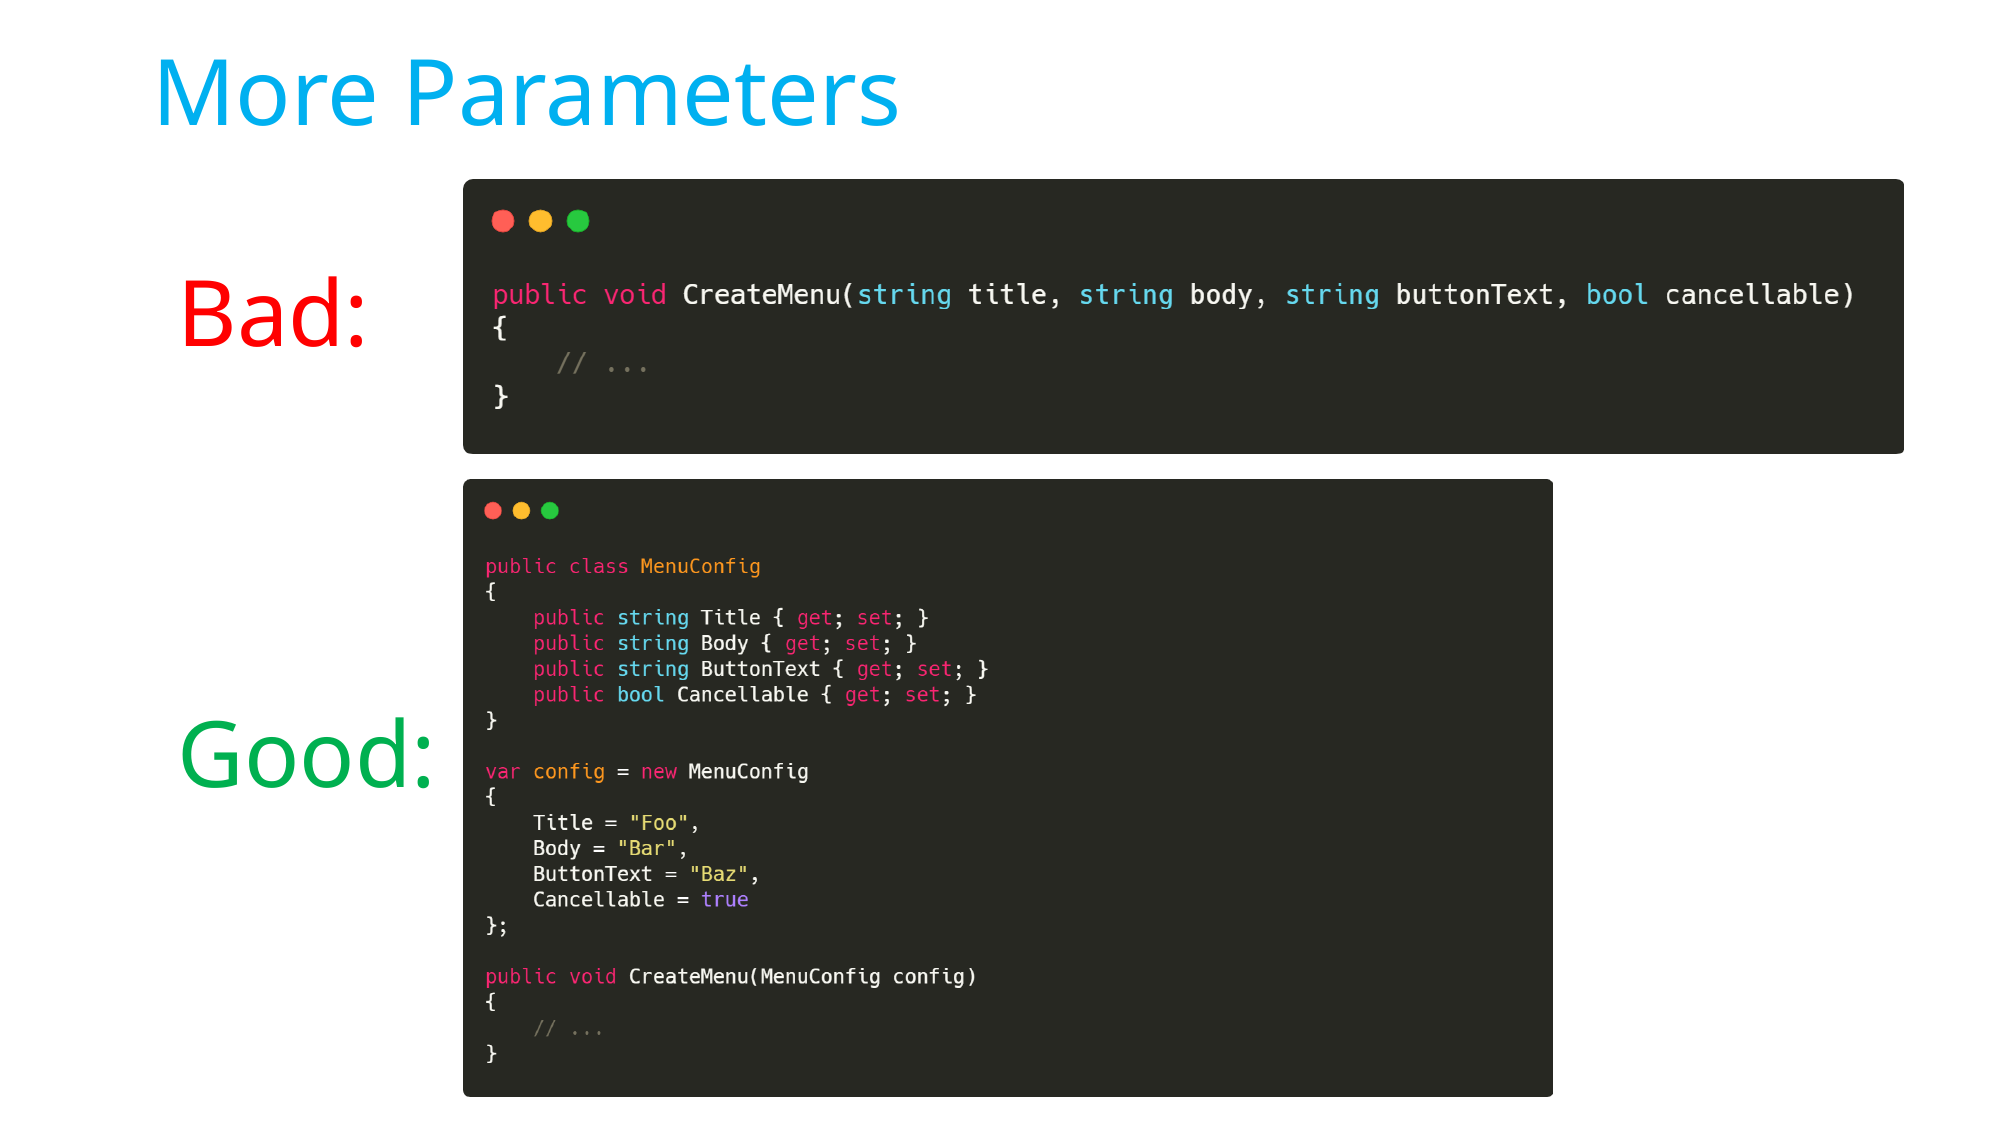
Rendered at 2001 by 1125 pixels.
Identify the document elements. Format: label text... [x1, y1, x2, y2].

picture [462, 179, 1904, 454]
text_box Good: [162, 661, 462, 854]
text_box More Parameters [137, 12, 1863, 180]
slide_number [137, 1042, 588, 1103]
picture [462, 479, 1553, 1097]
text_box Bad: [162, 233, 462, 401]
